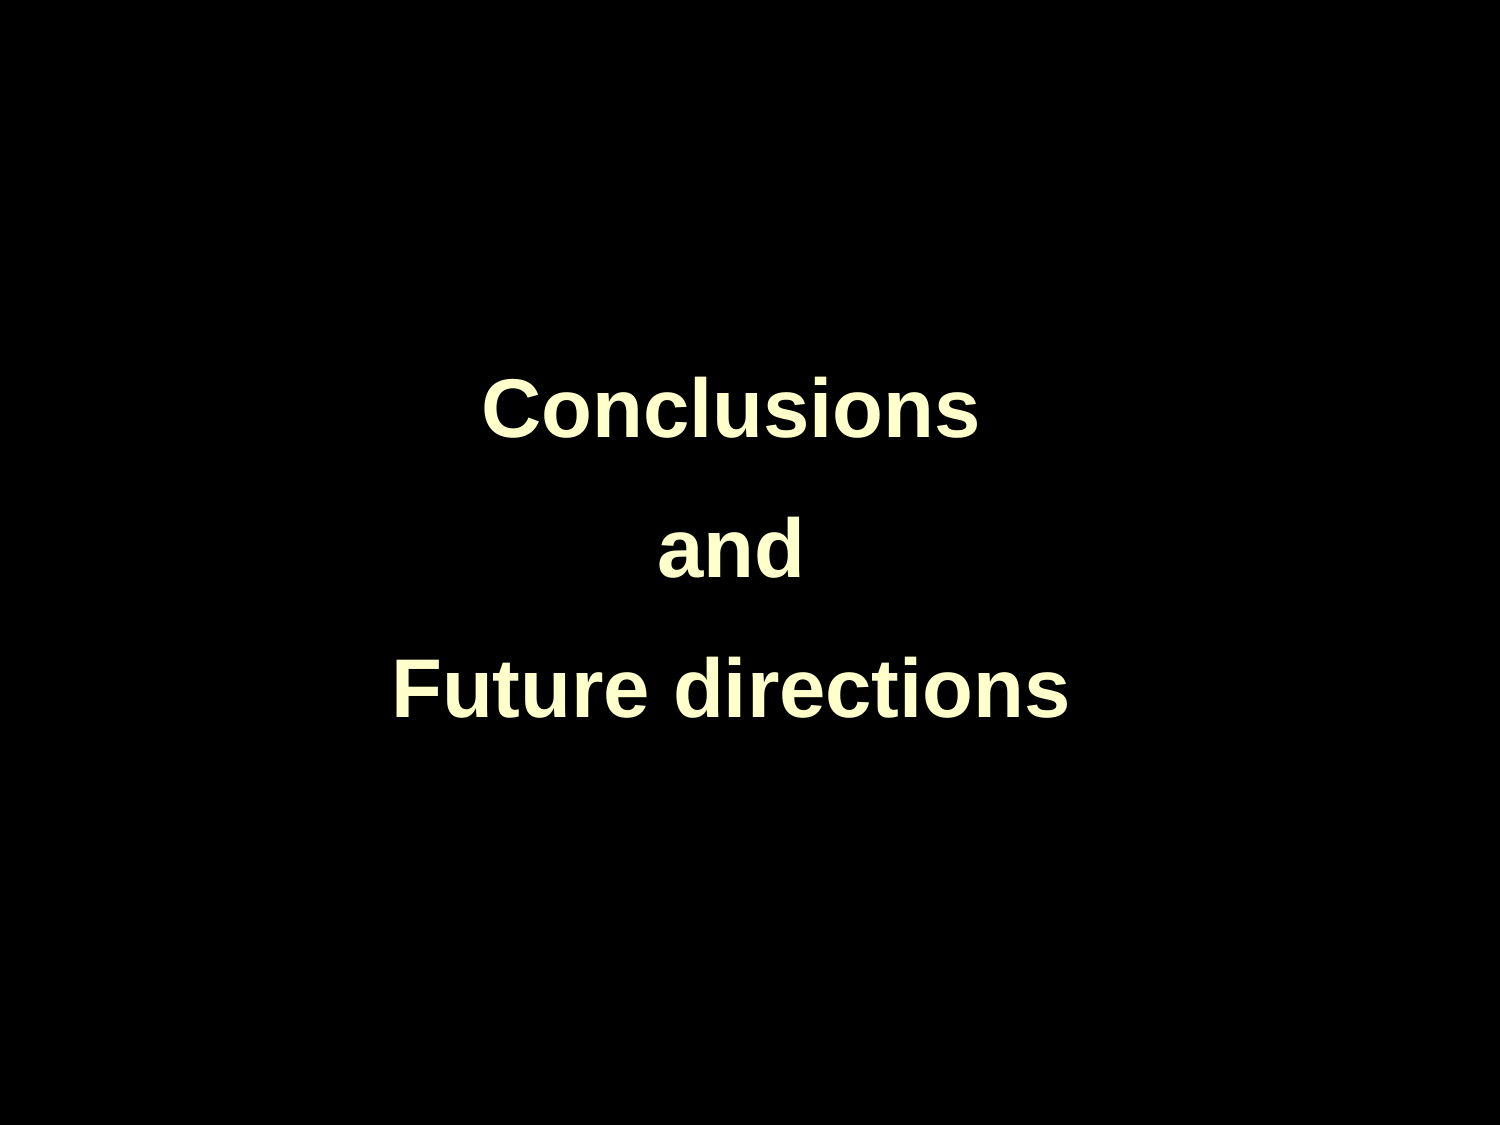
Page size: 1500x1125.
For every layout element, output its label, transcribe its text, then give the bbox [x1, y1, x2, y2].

title Conclusions and Future directions [49, 512, 1413, 701]
